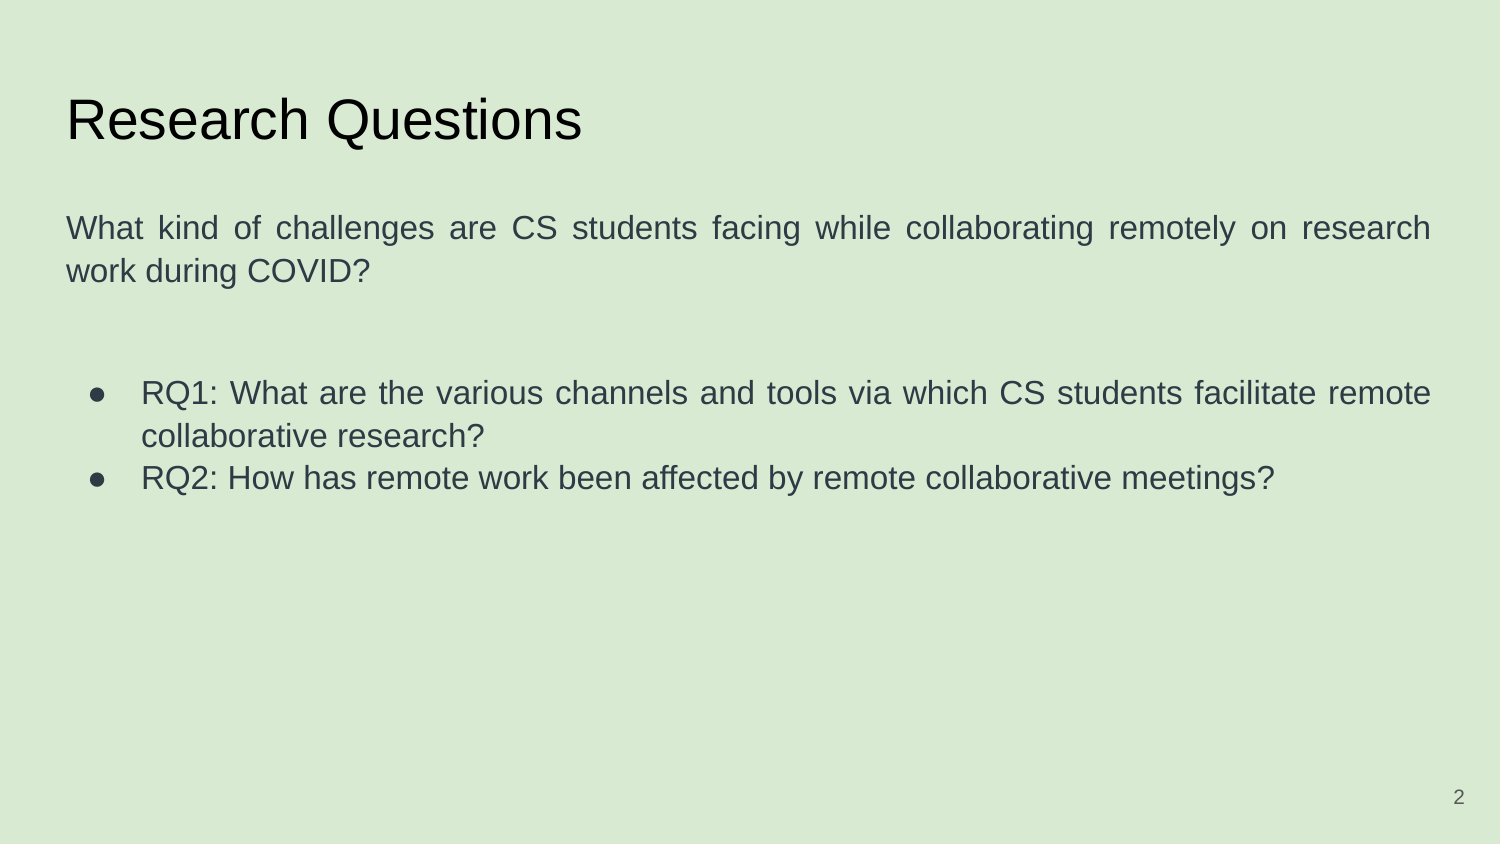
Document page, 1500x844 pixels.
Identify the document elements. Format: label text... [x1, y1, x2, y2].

list What kind of challenges are CS students facing while collaborating remotely on research work during COVID? RQ1: What are the various channels and tools via which CS students facilitate remote collaborative research? RQ2: How has remote work been affected by remote collaborative meetings? [51, 189, 1449, 750]
title Research Questions [51, 72, 1449, 167]
slide_number ‹#› [1389, 764, 1480, 830]
